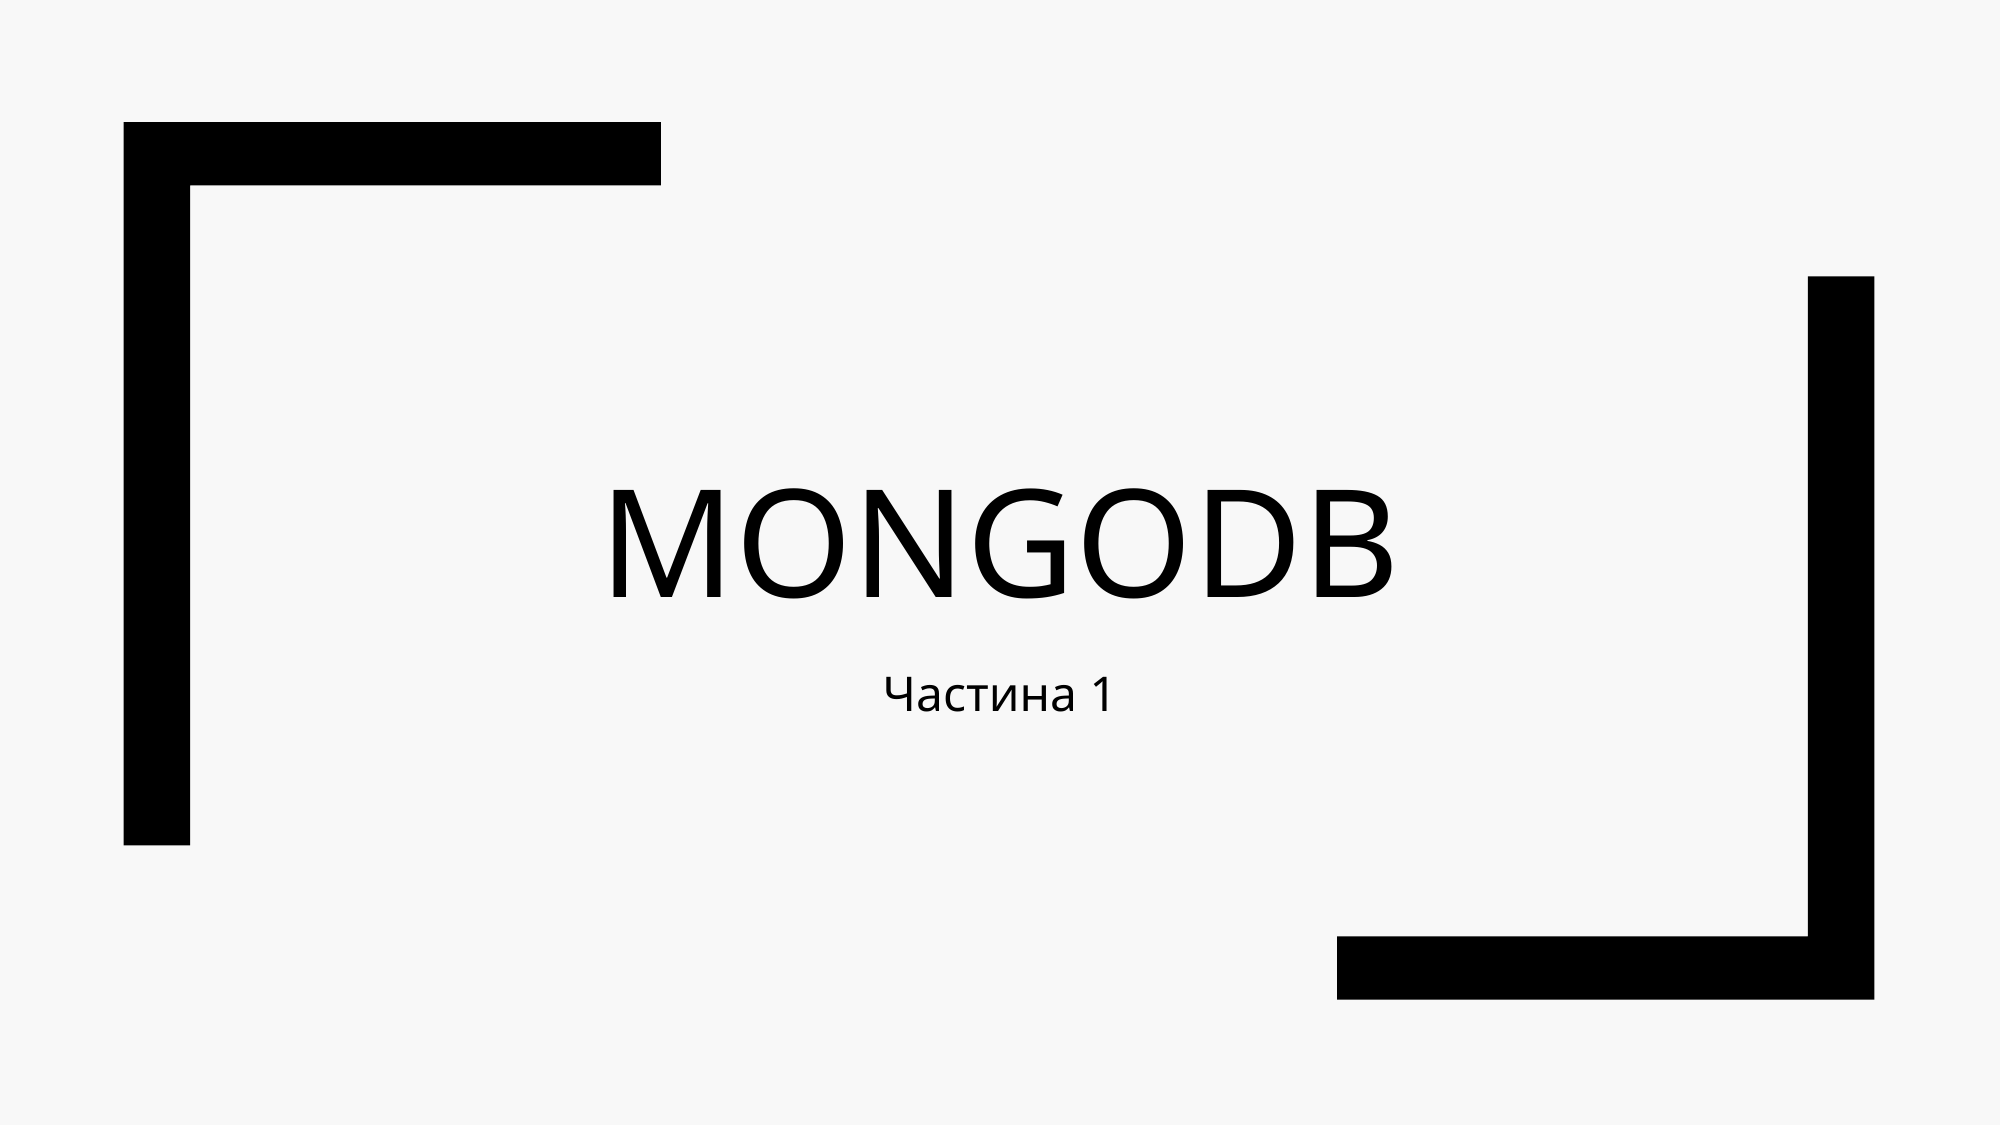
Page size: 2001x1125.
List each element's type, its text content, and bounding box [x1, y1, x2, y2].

title MONGODB [314, 293, 1686, 638]
subtitle Частина 1 [439, 649, 1561, 828]
